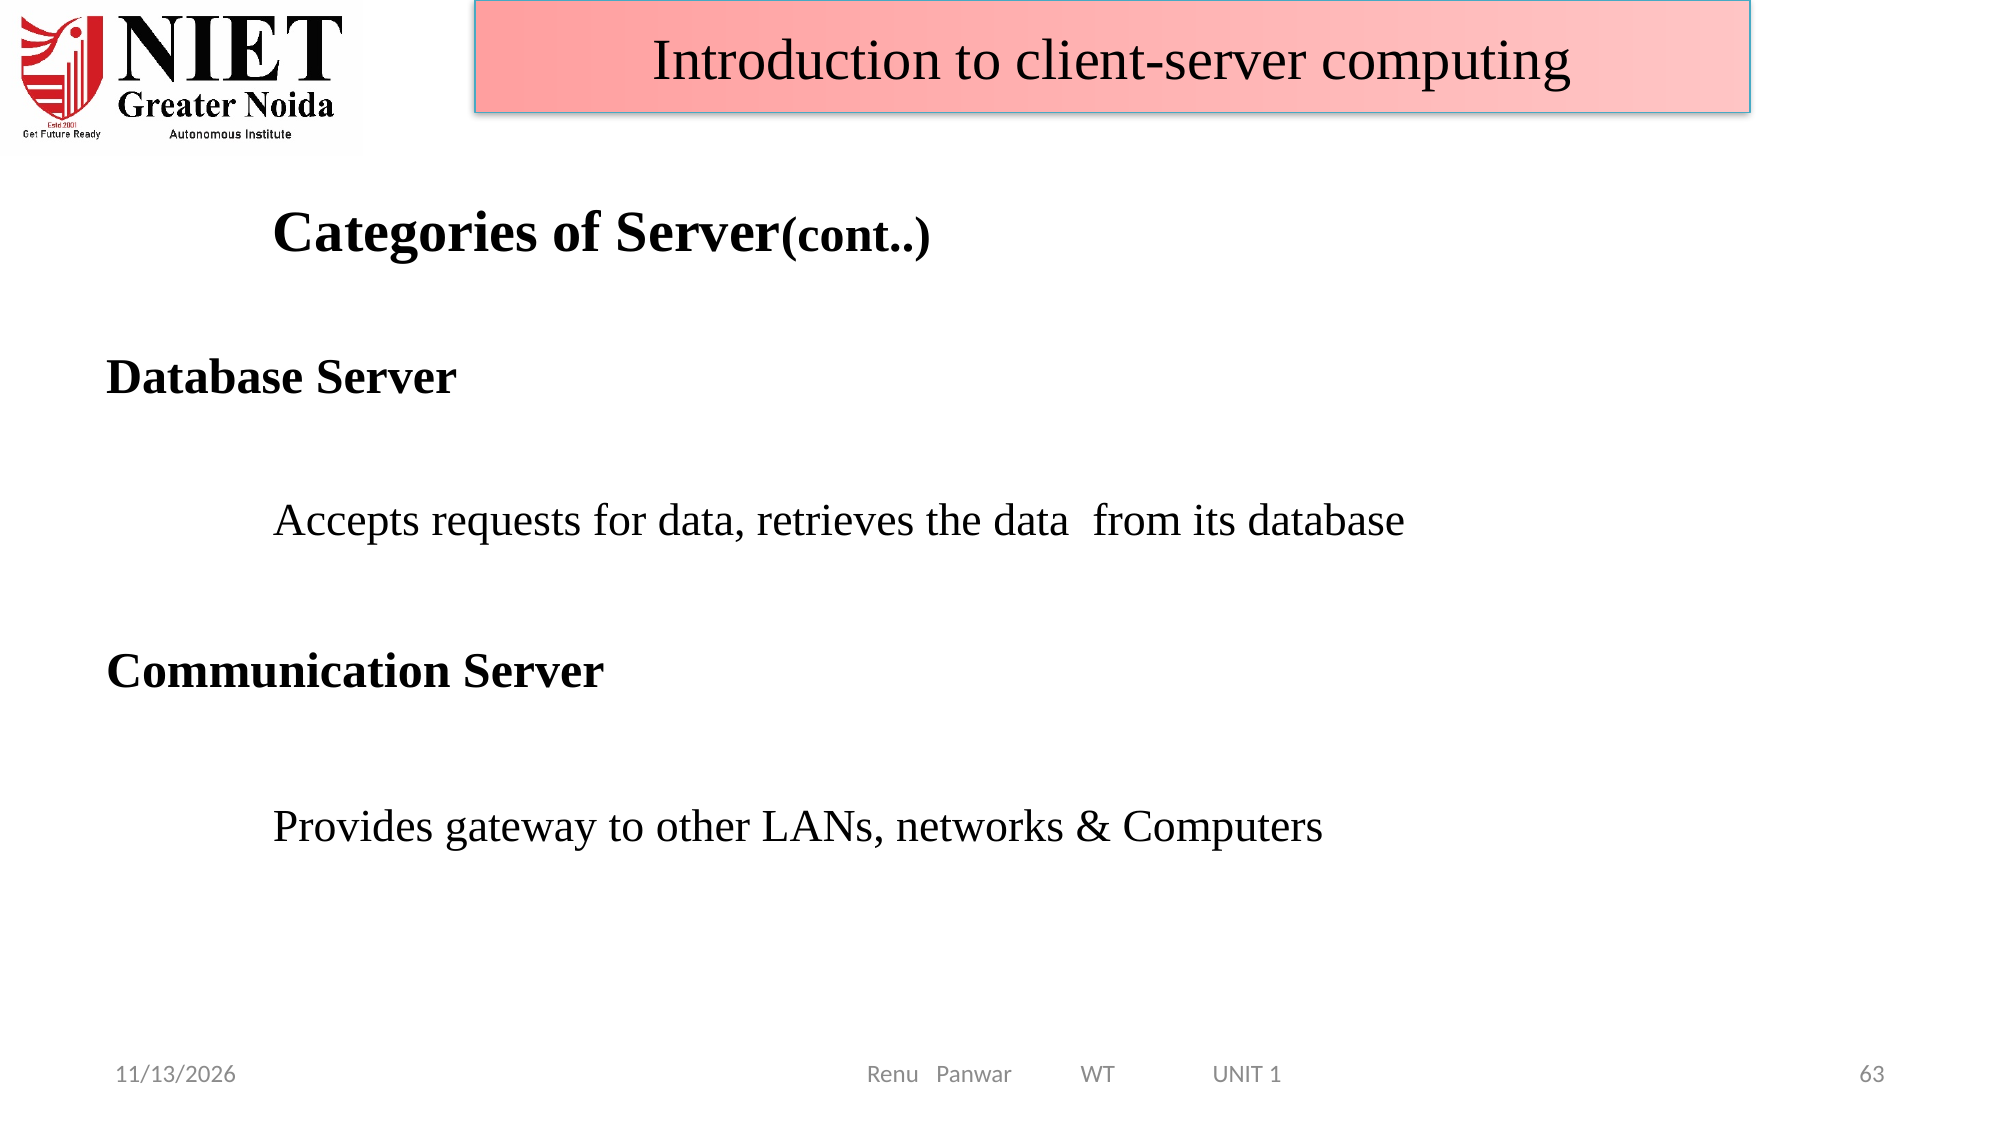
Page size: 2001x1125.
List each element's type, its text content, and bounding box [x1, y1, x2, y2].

text_box Categories of Server(cont..) Database Server Accepts requests for data, retrieves the data from its database Communication Server Provides gateway to other LANs, networks & Computers [89, 185, 1876, 974]
slide_number 07-Jan-25 [99, 1042, 567, 1103]
slide_number 63 [1433, 1042, 1900, 1103]
text_box Introduction to client-server computing [474, 0, 1751, 113]
picture [0, 0, 363, 156]
footer Renu Panwar WT UNIT 1 [662, 1042, 1433, 1103]
